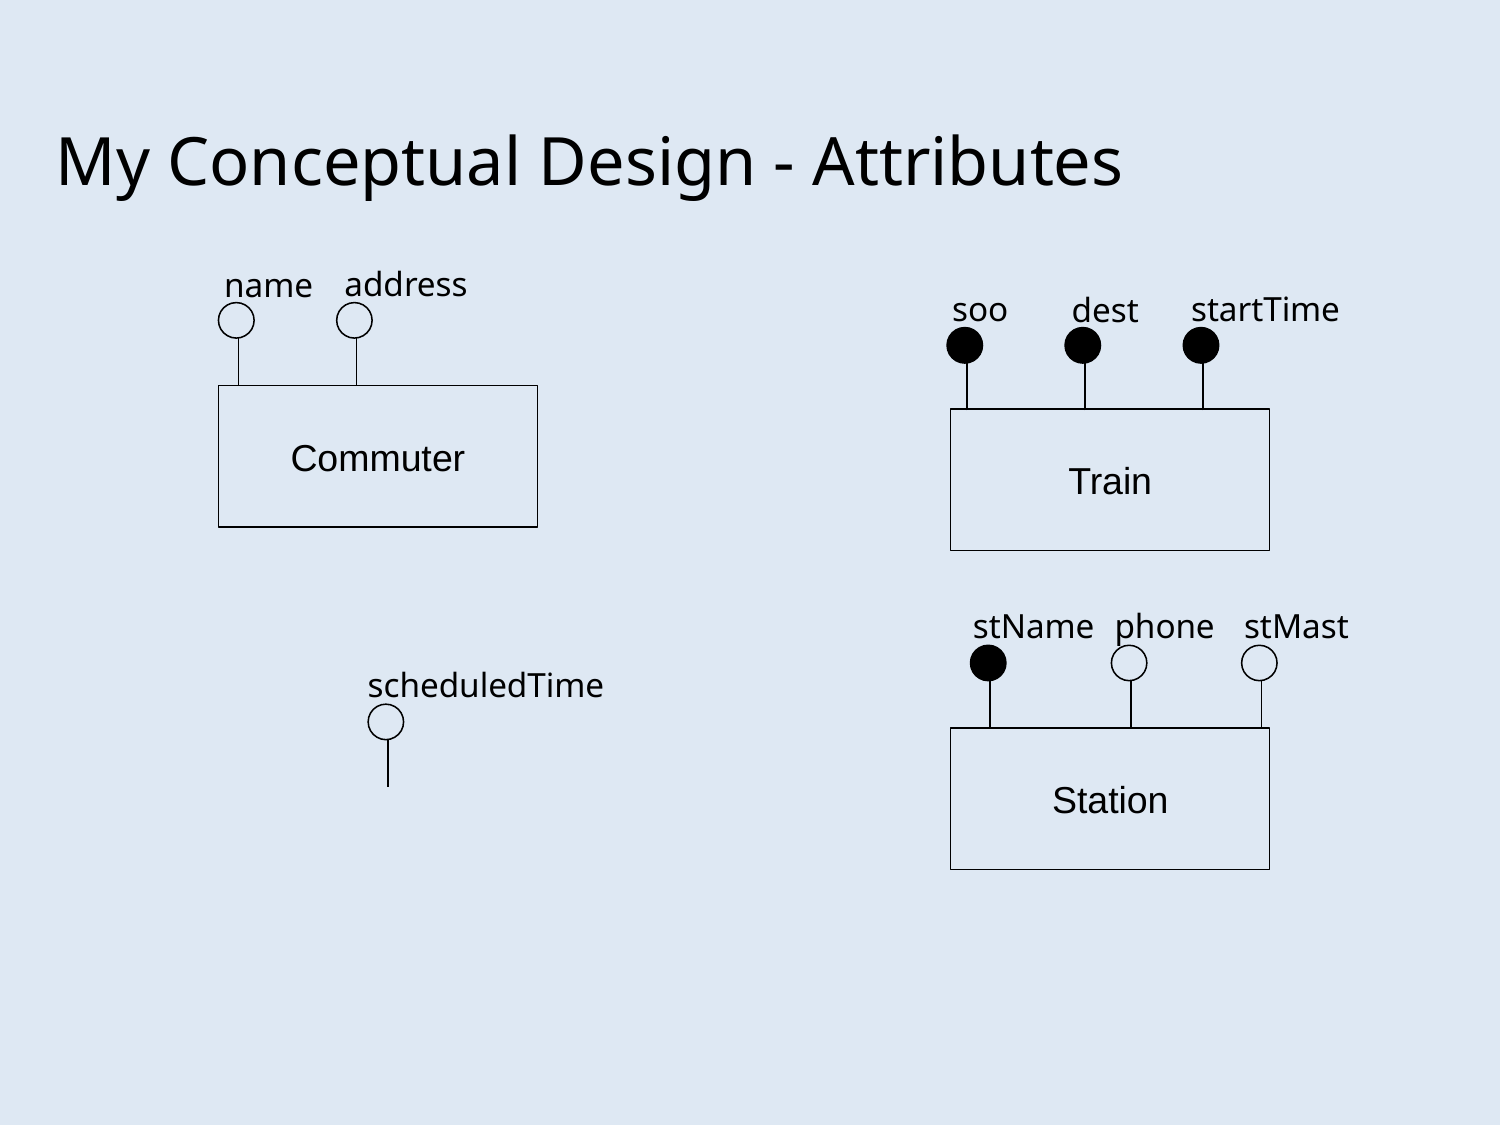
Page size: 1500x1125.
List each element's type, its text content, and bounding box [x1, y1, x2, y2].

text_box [218, 302, 255, 386]
text_box phone [1099, 597, 1229, 653]
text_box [336, 302, 373, 386]
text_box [1111, 644, 1148, 729]
text_box Station [950, 727, 1270, 870]
text_box name [209, 256, 328, 312]
text_box Commuter [218, 385, 538, 528]
text_box scheduledTime [352, 656, 620, 712]
text_box soo [937, 280, 1023, 336]
text_box stName [958, 597, 1099, 653]
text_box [970, 644, 1007, 729]
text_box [1064, 327, 1101, 411]
title My Conceptual Design - Attributes [41, 42, 1318, 207]
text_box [1241, 644, 1278, 729]
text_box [1183, 327, 1219, 411]
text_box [367, 703, 404, 788]
text_box Train [950, 408, 1270, 551]
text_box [946, 327, 983, 411]
text_box startTime [1176, 280, 1356, 336]
text_box dest [1056, 281, 1154, 337]
text_box address [329, 255, 483, 311]
text_box stMast [1229, 597, 1364, 653]
